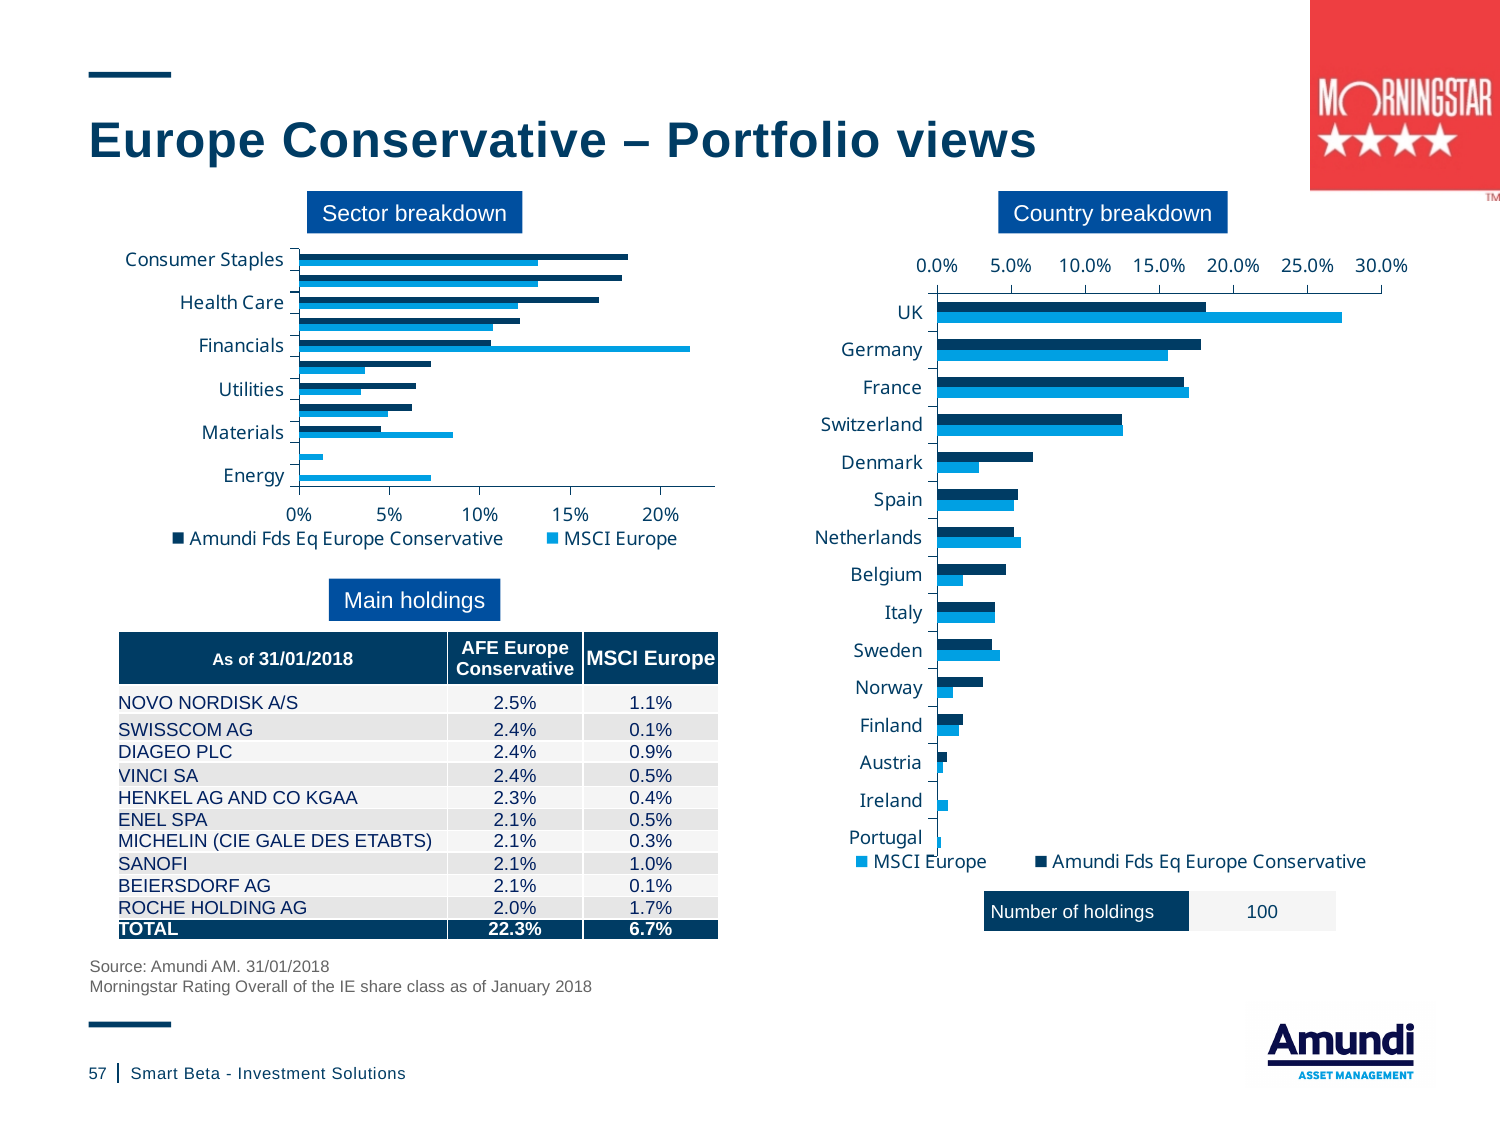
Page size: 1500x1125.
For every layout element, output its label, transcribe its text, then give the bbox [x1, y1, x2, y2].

chart [806, 243, 1409, 886]
picture [1245, 1001, 1436, 1088]
table_header As of 31/01/2018 [119, 632, 447, 684]
table_cell VINCI SA [119, 763, 447, 786]
table_cell SWISSCOM AG [119, 714, 447, 740]
table_cell 2.1% [448, 809, 582, 830]
table_cell 2.4% [448, 742, 582, 761]
table_cell DIAGEO PLC [119, 742, 447, 761]
table_cell 2.5% [448, 686, 582, 712]
picture [1310, 0, 1500, 201]
table_header Number of holdings [984, 891, 1189, 931]
table_cell 2.3% [448, 787, 582, 808]
table_cell ROCHE HOLDING AG [119, 897, 447, 918]
table_cell 1.7% [584, 897, 718, 918]
table_cell 2.0% [448, 897, 582, 918]
table_cell 6.7% [584, 920, 718, 939]
table_cell 0.1% [584, 875, 718, 896]
table_cell BEIERSDORF AG [119, 875, 447, 896]
table_cell 0.5% [584, 809, 718, 830]
table_cell 2.1% [448, 875, 582, 896]
table_cell 2.1% [448, 853, 582, 874]
table_cell 1.0% [584, 853, 718, 874]
table_cell HENKEL AG AND CO KGAA [119, 787, 447, 808]
title Europe Conservative – Portfolio views [88, 114, 1310, 179]
text_box Sector breakdown [306, 190, 523, 234]
footer Smart Beta - Investment Solutions [130, 1062, 986, 1093]
table_cell MICHELIN (CIE GALE DES ETABTS) [119, 831, 447, 851]
table_cell 2.1% [448, 831, 582, 851]
table_cell 0.4% [584, 787, 718, 808]
table_cell 2.4% [448, 714, 582, 740]
table_header 100 [1189, 891, 1336, 931]
table_cell 0.5% [584, 763, 718, 786]
table_cell 0.1% [584, 714, 718, 740]
slide_number 57 [88, 1062, 119, 1093]
table_cell NOVO NORDISK A/S [119, 686, 447, 712]
table_cell TOTAL [119, 920, 447, 939]
table_cell 1.1% [584, 686, 718, 712]
text_box Country breakdown [997, 190, 1229, 234]
table_cell ENEL SPA [119, 809, 447, 830]
table_header AFE Europe Conservative [448, 632, 582, 684]
table_cell SANOFI [119, 853, 447, 874]
table_header MSCI Europe [584, 632, 718, 684]
table_cell 0.9% [584, 742, 718, 761]
table_cell 2.4% [448, 763, 582, 786]
text_box Main holdings [328, 577, 502, 622]
chart [106, 237, 716, 562]
table_cell 0.3% [584, 831, 718, 851]
list Source: Amundi AM. 31/01/2018 Morningstar Rating Overall of the IE share class as of January 2018 [88, 895, 1412, 997]
table_cell 22.3% [448, 920, 582, 939]
